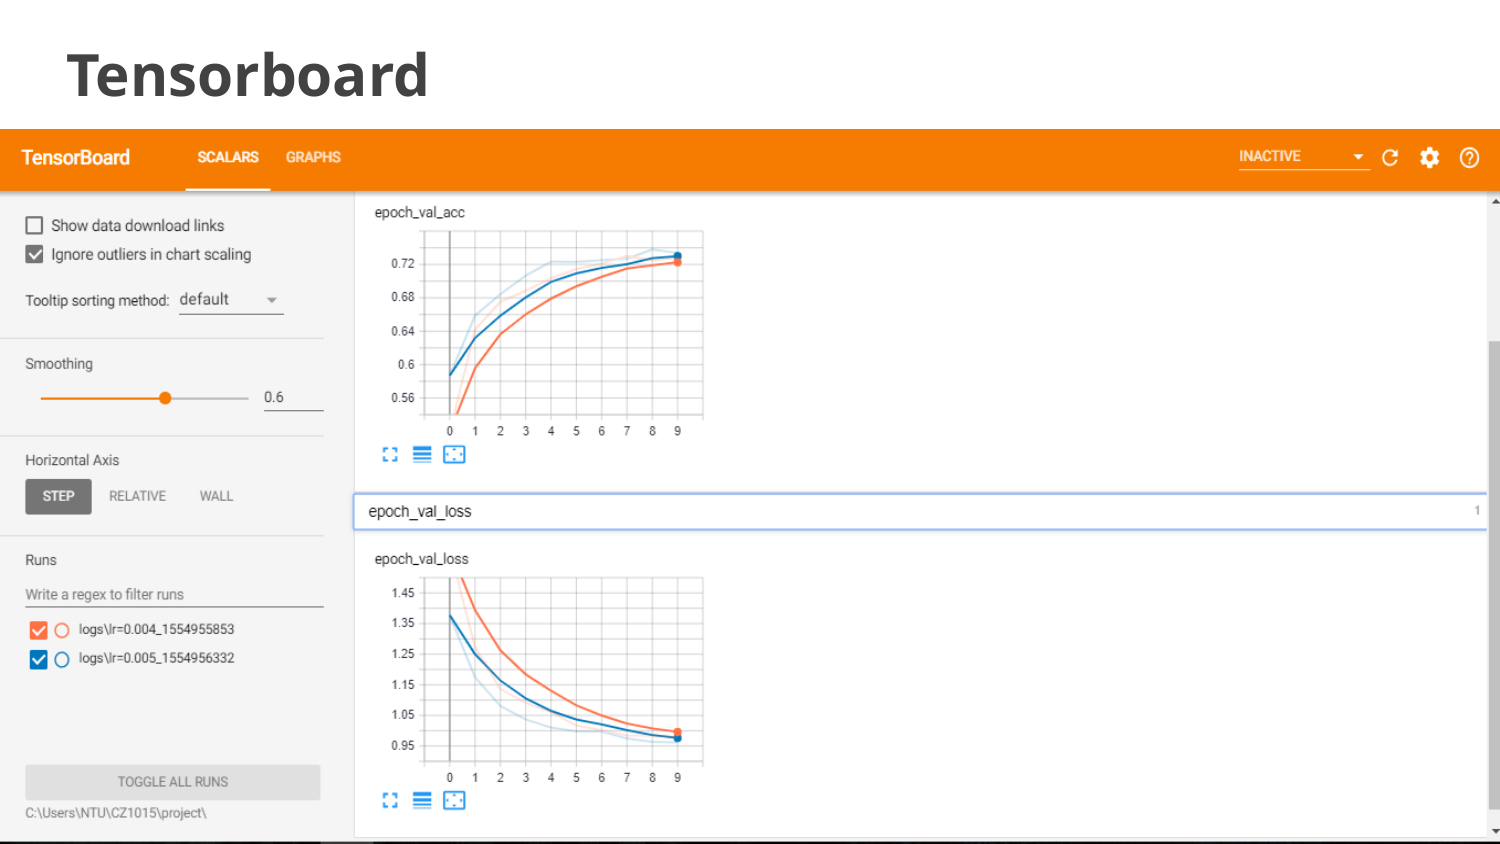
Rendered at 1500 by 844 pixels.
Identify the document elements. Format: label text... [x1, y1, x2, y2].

title Tensorboard [51, 23, 1449, 117]
picture [0, 129, 1500, 844]
